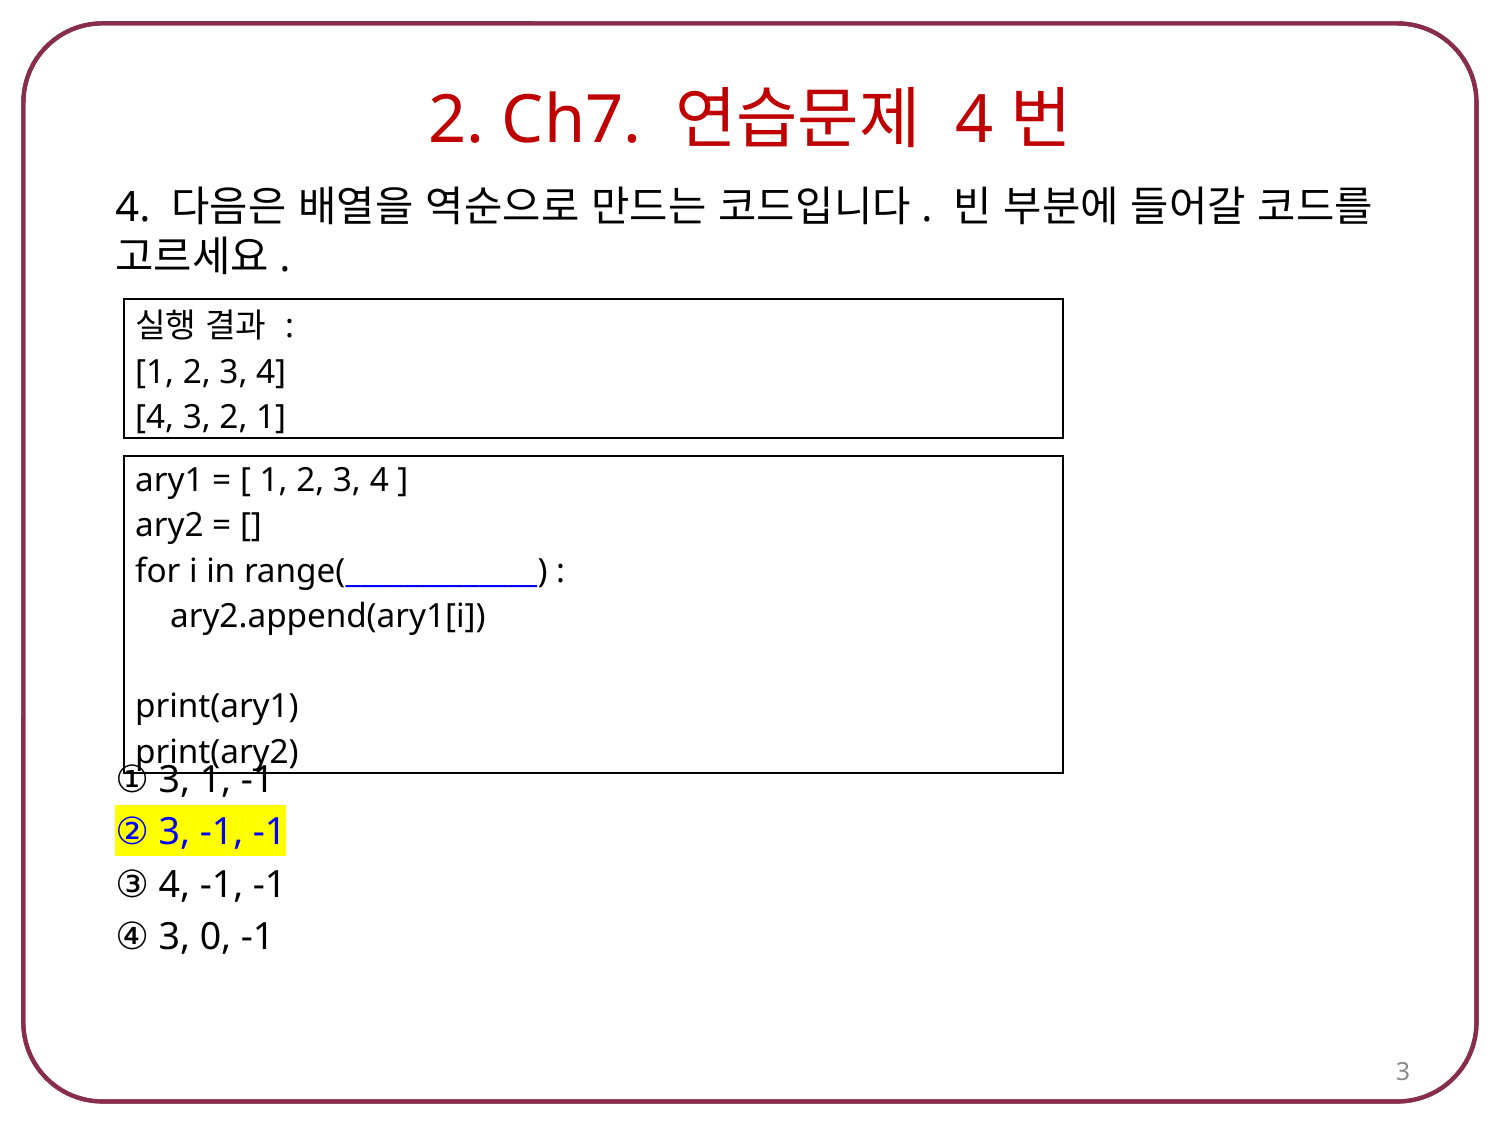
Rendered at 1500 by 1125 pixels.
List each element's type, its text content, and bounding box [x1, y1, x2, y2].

list 4. 다음은 배열을 역순으로 만드는 코드입니다. 빈 부분에 들어갈 코드를 고르세요. ① 3, 1, -1 ② 3, -1, -1 ③ 4, -1, -1 ④ 3, 0, -1 [100, 172, 1451, 1012]
table_header 실행 결과 : [1, 2, 3, 4] [4, 3, 2, 1] [125, 300, 1062, 437]
text_box [242, 321, 1500, 397]
table_header ary1 = [ 1, 2, 3, 4 ] ary2 = [] for i in range(_____________) : ary2.append(ary1[i]) print(ary1) print(ary2) [125, 457, 1062, 772]
title 2. Ch7. 연습문제 4번 [75, 45, 1425, 188]
slide_number 3 [1074, 1042, 1425, 1103]
